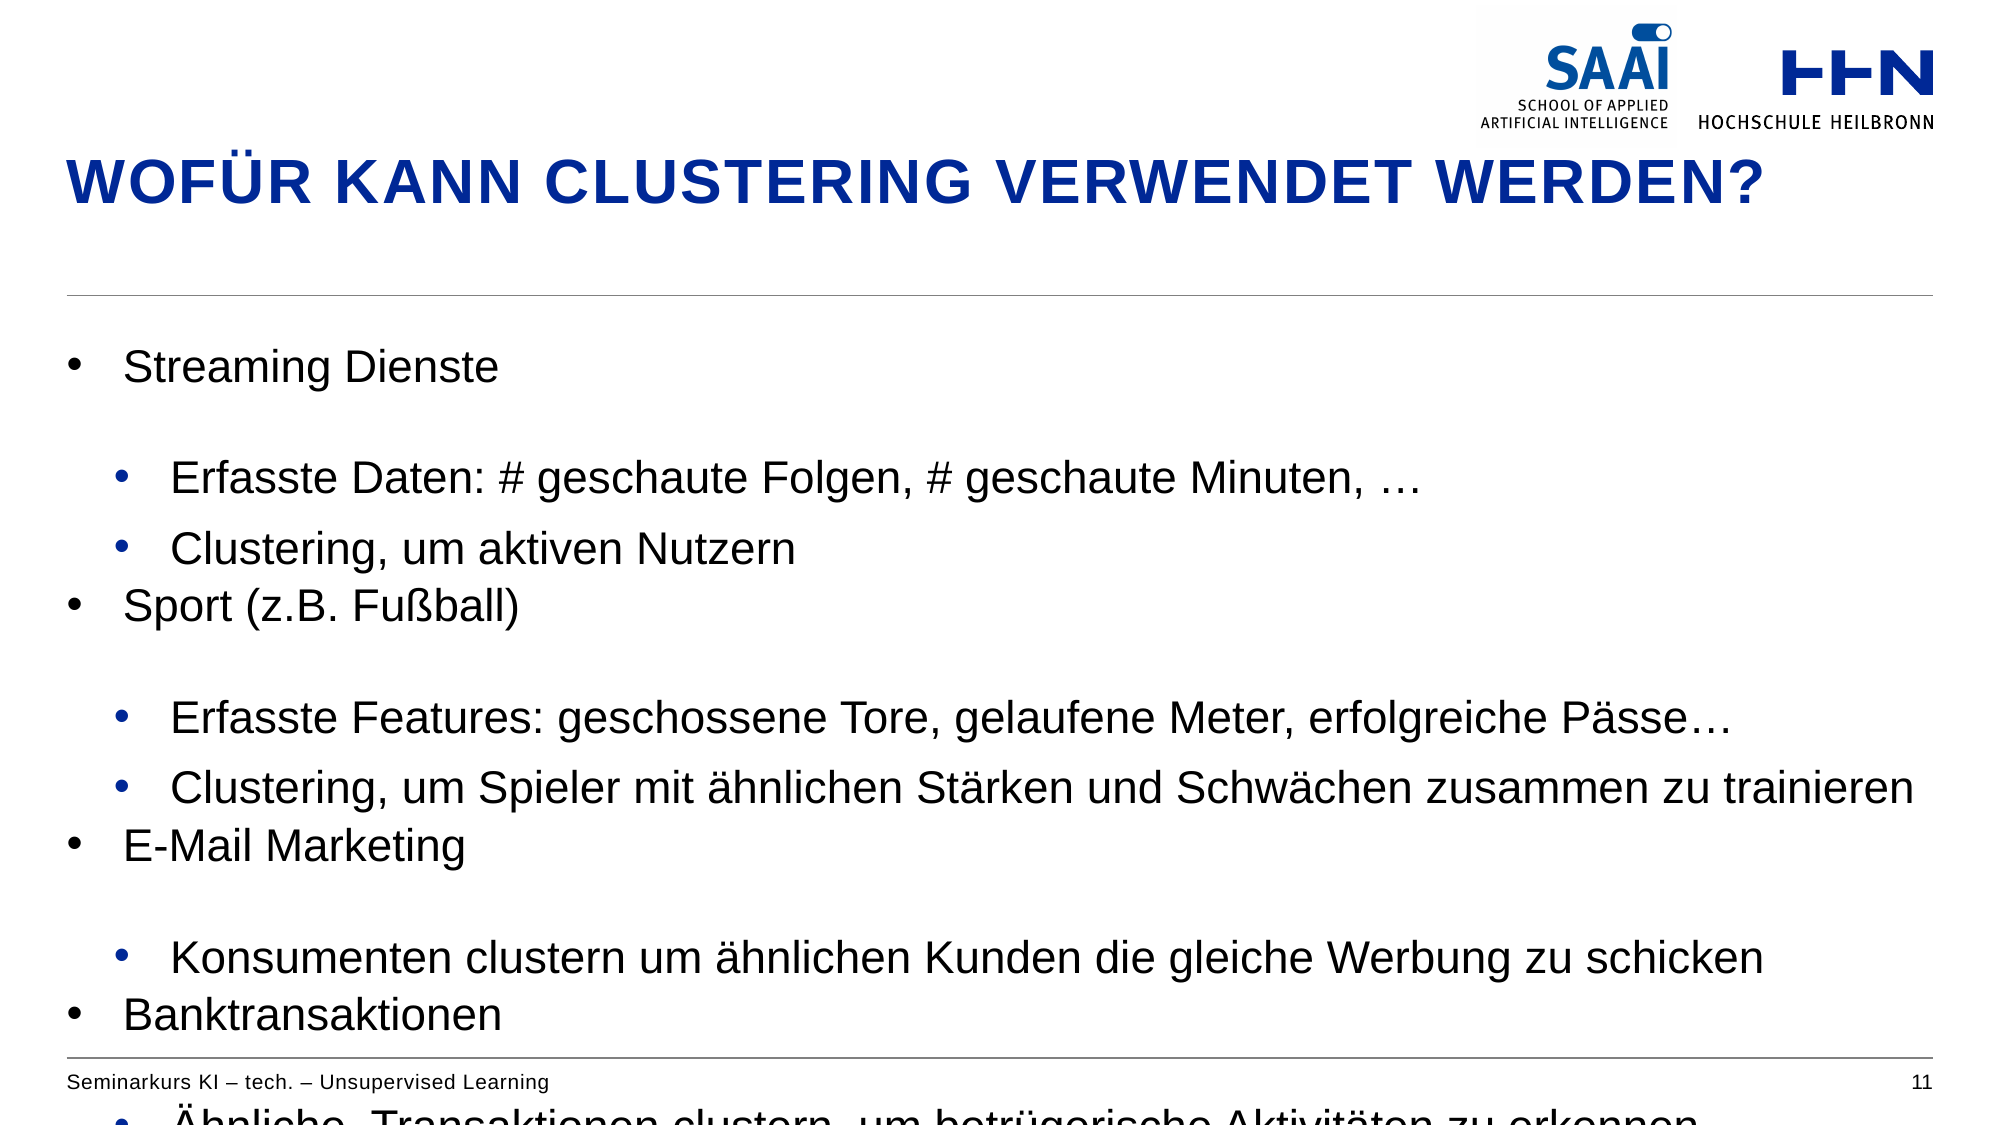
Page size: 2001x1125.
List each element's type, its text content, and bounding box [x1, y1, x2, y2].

slide_number 11 [1621, 1069, 1933, 1105]
list Streaming Dienste Erfasste Daten: # geschaute Folgen, # geschaute Minuten, … Clustering, um aktiven Nutzern Sport (z.B. Fußball) Erfasste Features: geschossene Tore, gelaufene Meter, erfolgreiche Pässe… Clustering, um Spieler mit ähnlichen Stärken und Schwächen zusammen zu trainieren E-Mail Marketing Konsumenten clustern um ähnlichen Kunden die gleiche Werbung zu schicken Banktransaktionen Ähnliche Transaktionen clustern, um betrügerische Aktivitäten zu erkennen [66, 333, 1933, 1069]
picture [1476, 5, 1677, 147]
title Wofür kann Clustering verwendet werden? [66, 147, 1933, 290]
footer Seminarkurs KI – tech. – Unsupervised Learning [66, 1069, 1277, 1105]
